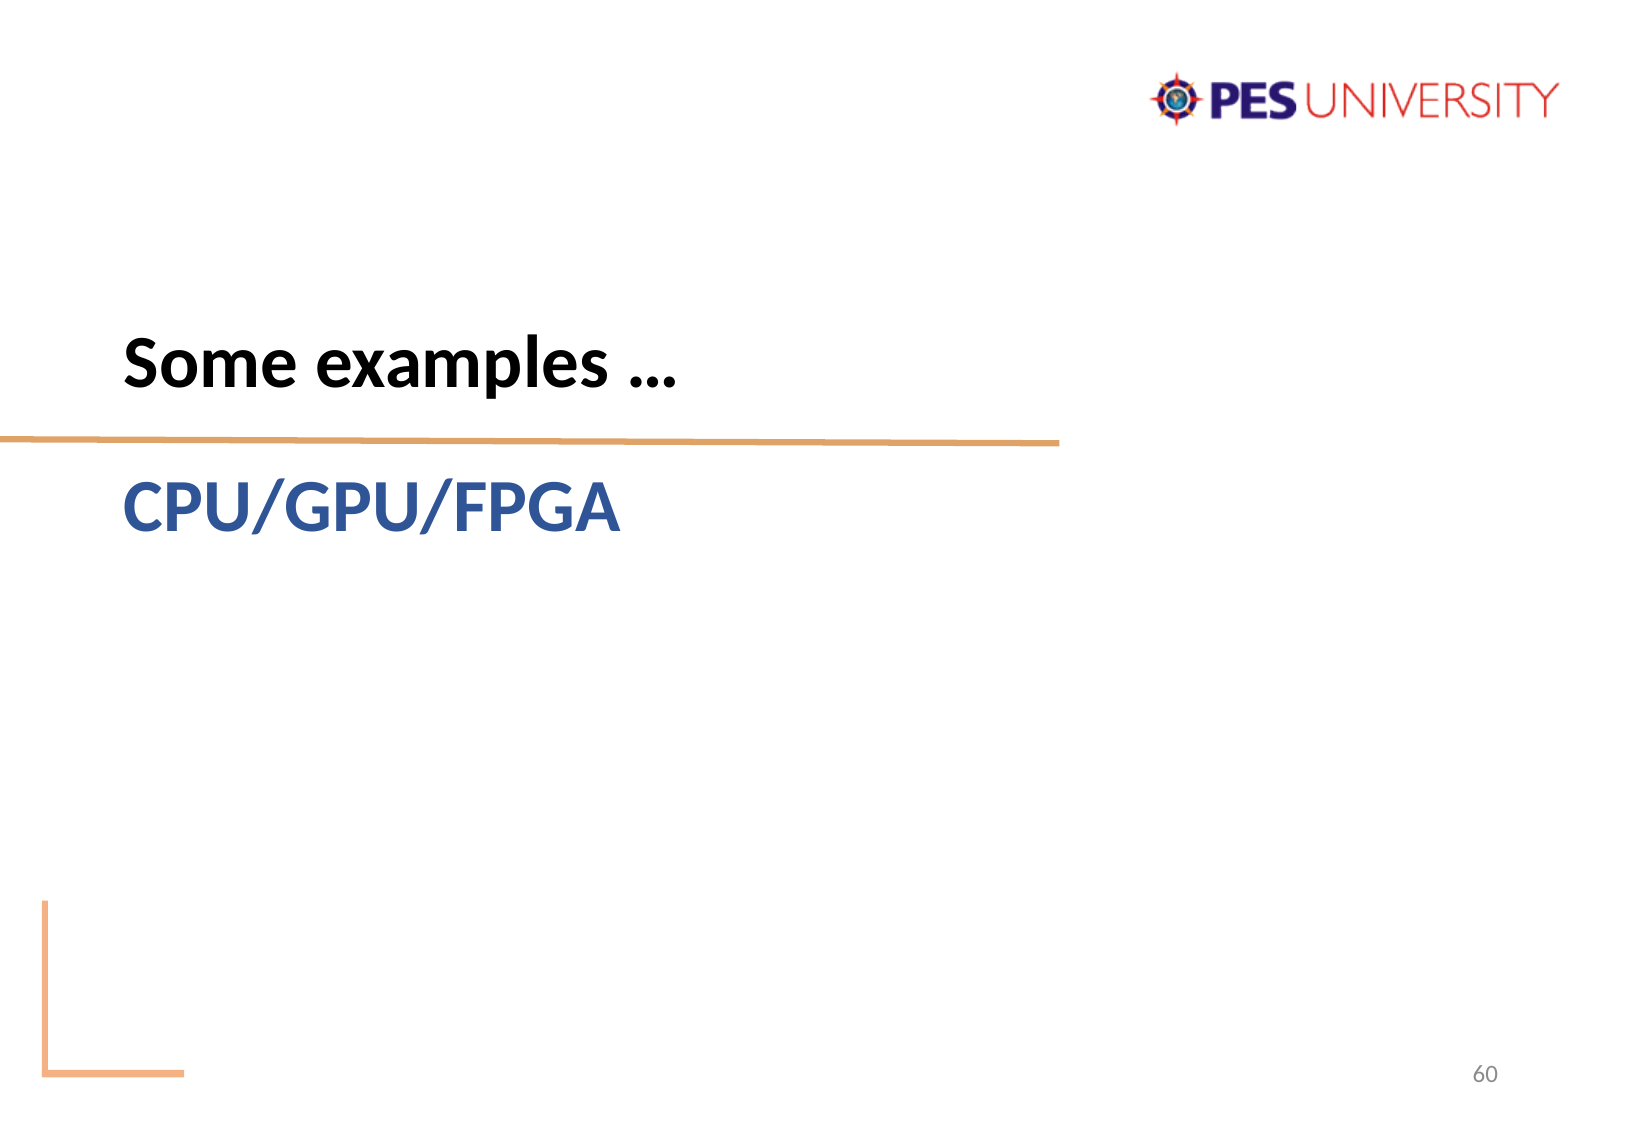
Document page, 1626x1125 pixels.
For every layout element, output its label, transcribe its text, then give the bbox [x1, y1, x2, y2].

picture [1148, 71, 1566, 130]
title Some examples … [108, 278, 1511, 412]
list CPU/GPU/FPGA [108, 459, 1288, 666]
slide_number 60 [1147, 1042, 1514, 1103]
